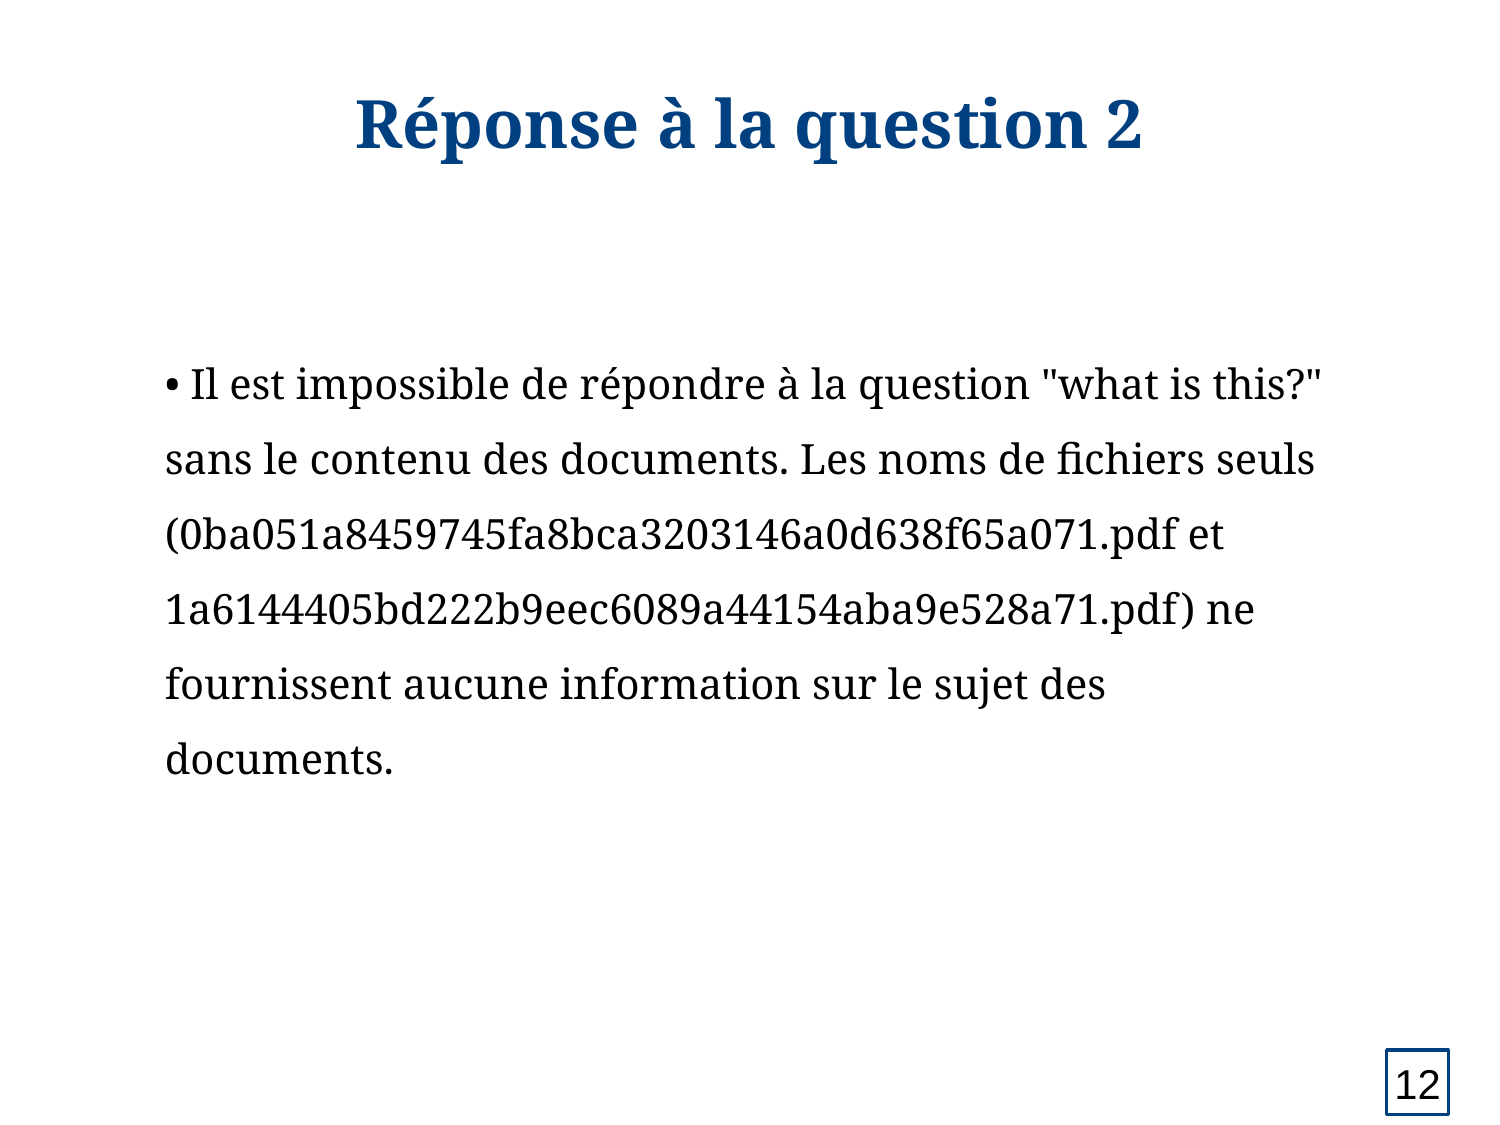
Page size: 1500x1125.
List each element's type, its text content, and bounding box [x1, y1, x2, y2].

text_box 12 [1386, 1050, 1449, 1115]
text_box • Il est impossible de répondre à la question "what is this?" sans le contenu des documents. Les noms de fichiers seuls (0ba051a8459745fa8bca3203146a0d638f65a071.pdf et 1a6144405bd222b9eec6089a44154aba9e528a71.pdf) ne fournissent aucune information sur le sujet des documents. [149, 269, 1350, 791]
text_box Réponse à la question 2 [340, 74, 1159, 170]
